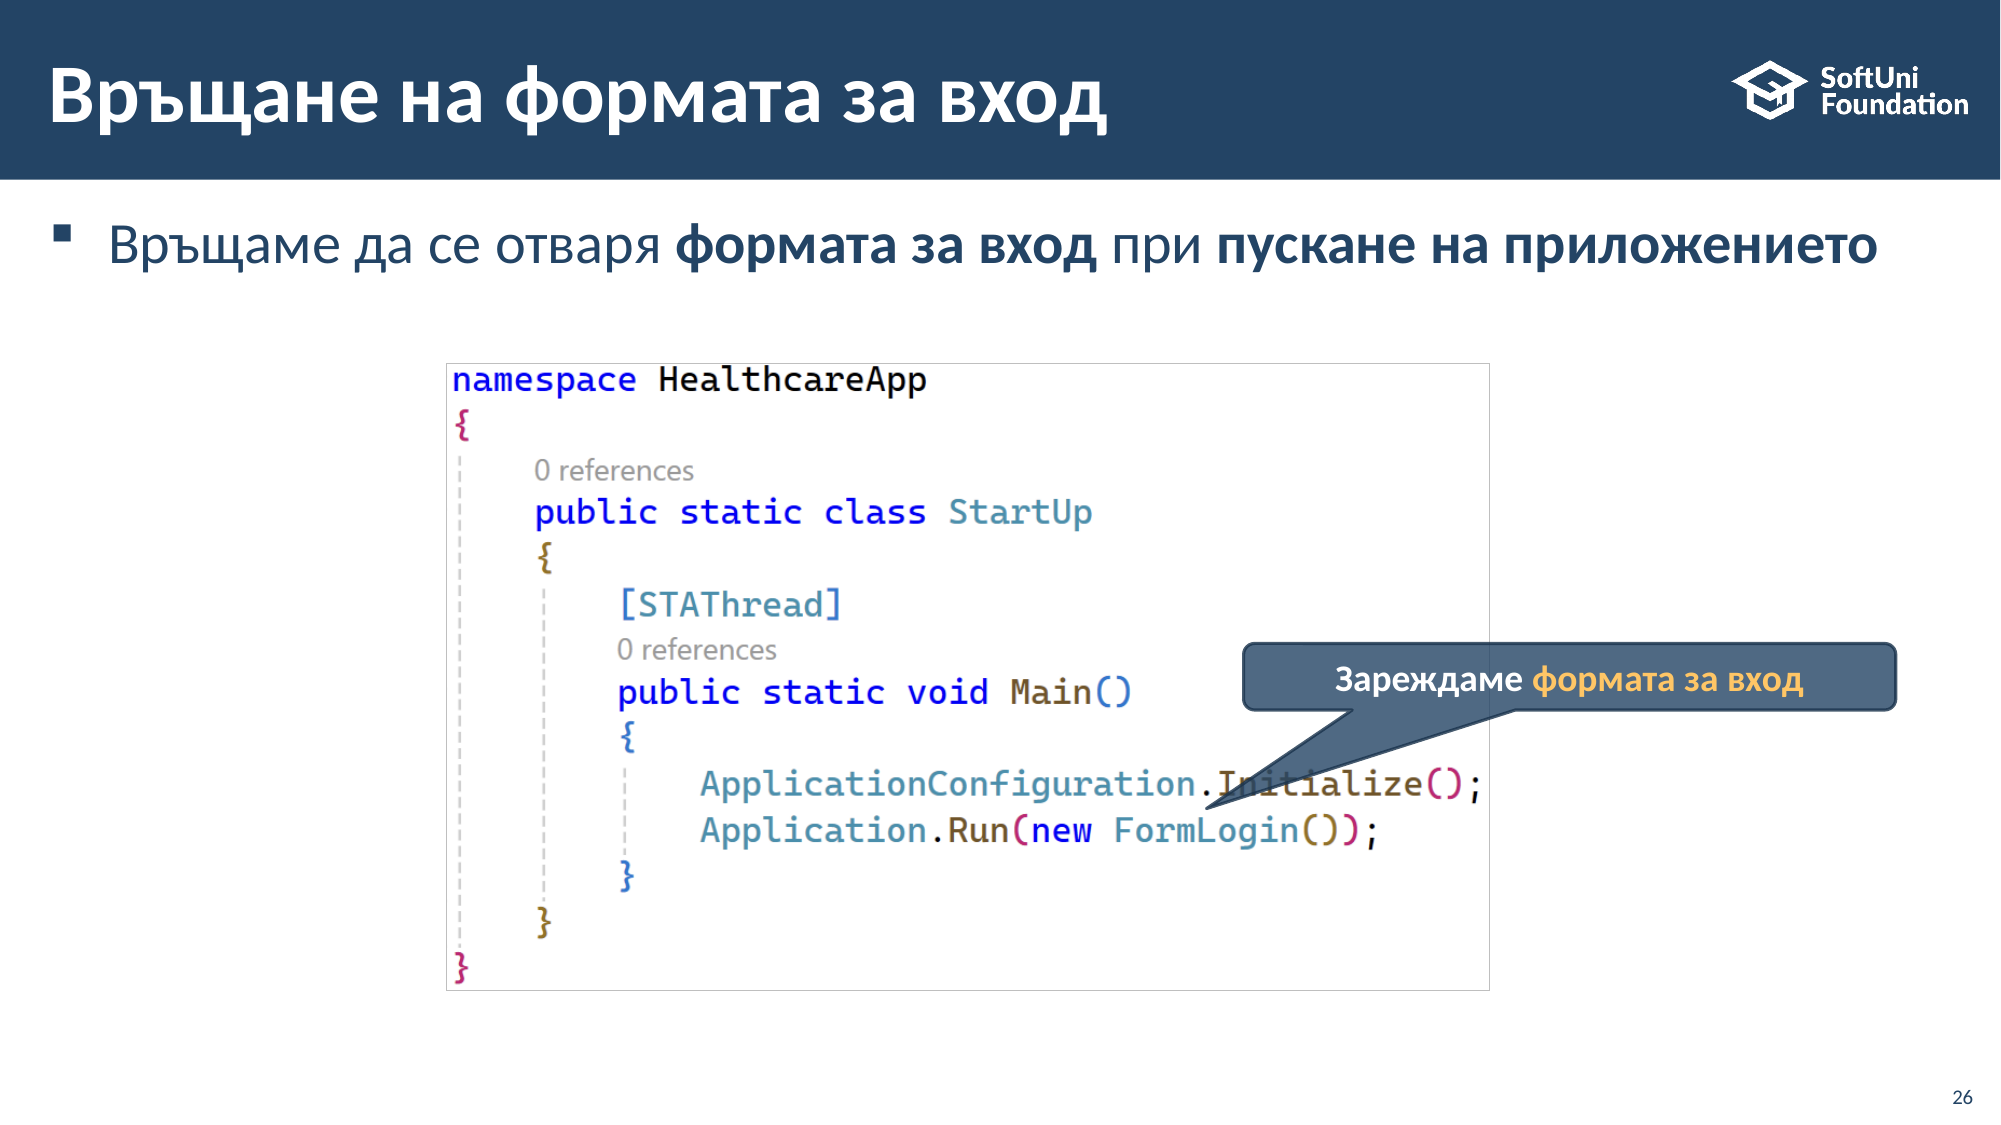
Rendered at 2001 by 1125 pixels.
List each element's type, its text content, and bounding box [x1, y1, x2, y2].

list Връщаме да се отваря формата за вход при пускане на приложението [31, 196, 1970, 1104]
text_box Зареждаме формата за вход [1494, 641, 1898, 720]
title Връщане на формата за вход [31, 16, 1716, 162]
picture [446, 362, 1490, 991]
picture [1731, 60, 1968, 120]
slide_number 26 [1927, 1067, 1989, 1117]
